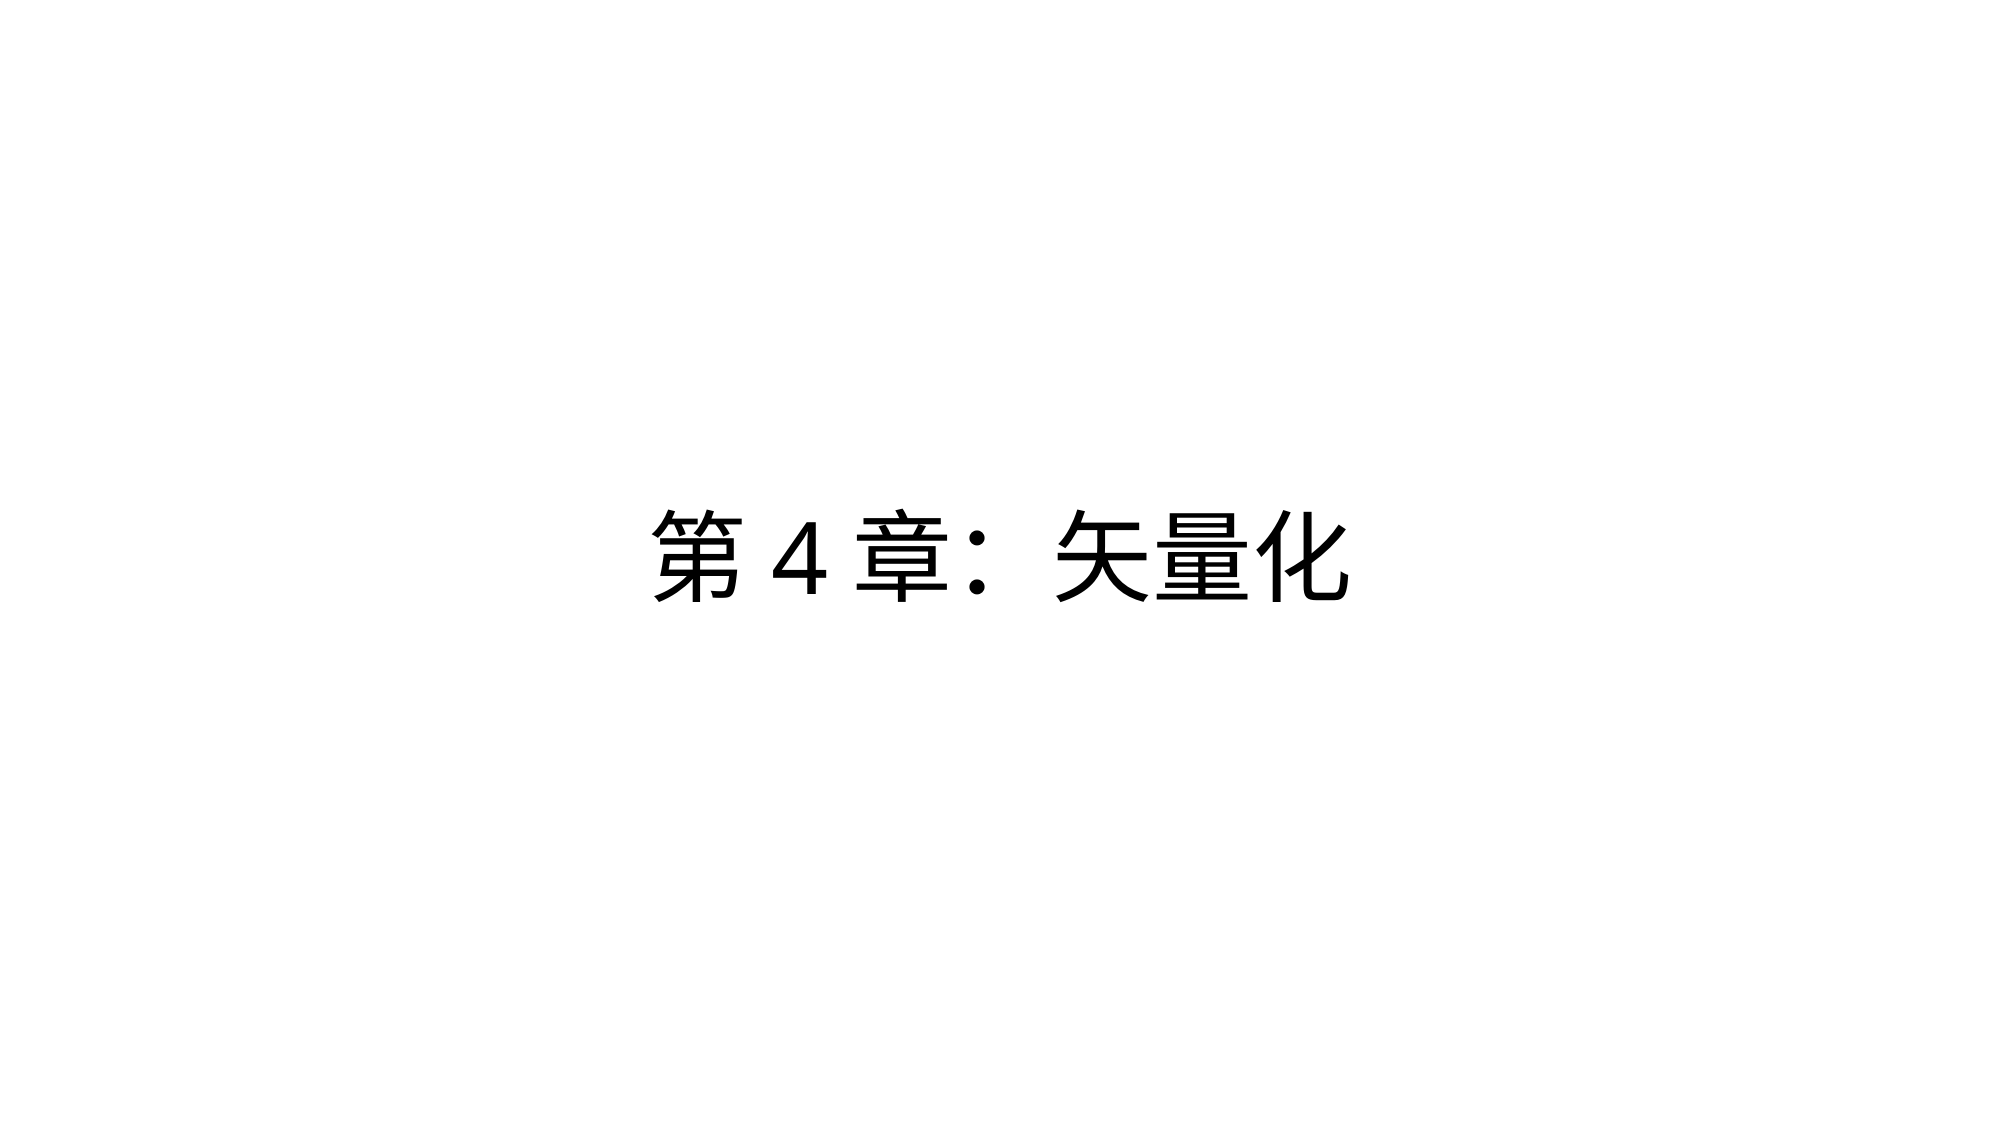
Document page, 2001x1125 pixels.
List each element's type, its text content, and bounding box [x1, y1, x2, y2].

title 第4章：矢量化 [137, 453, 1863, 672]
